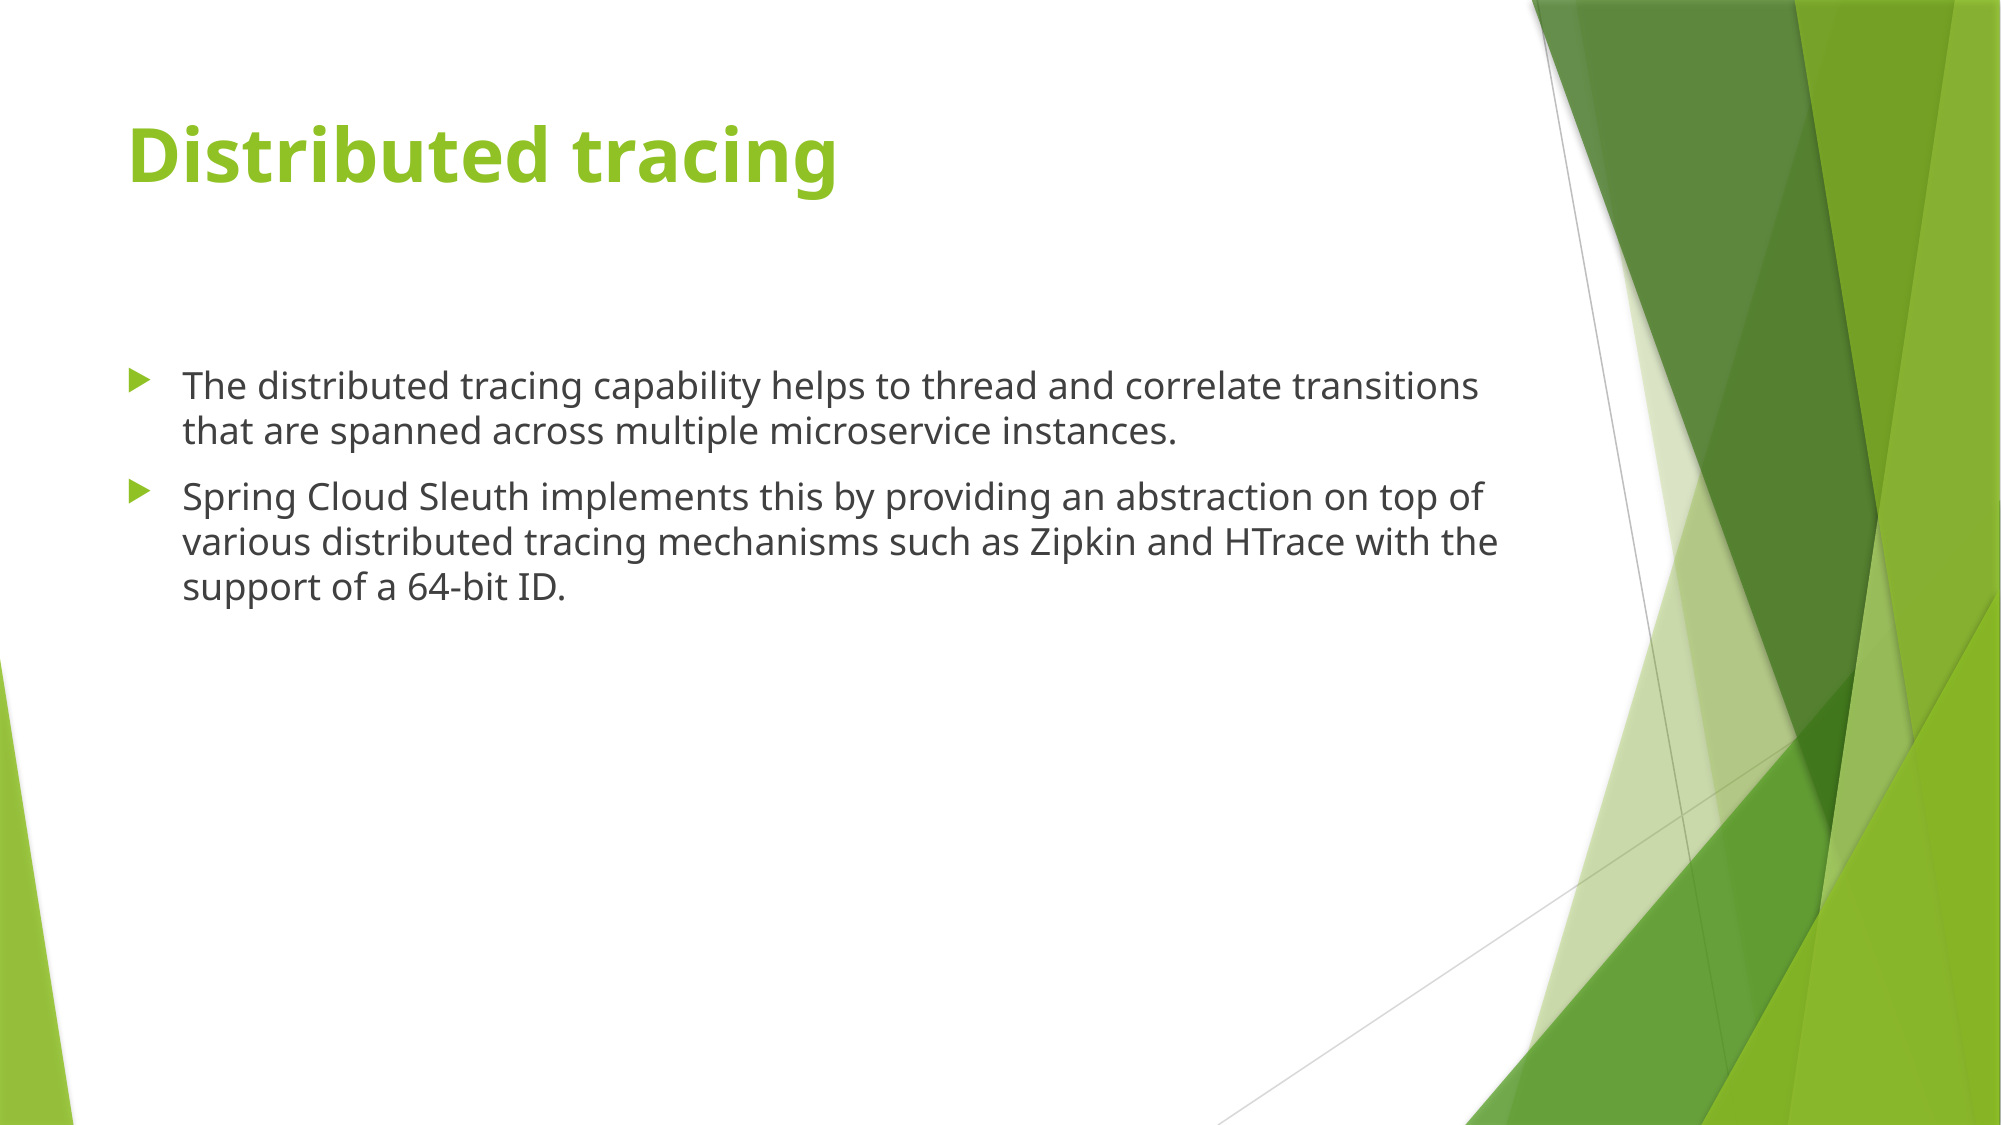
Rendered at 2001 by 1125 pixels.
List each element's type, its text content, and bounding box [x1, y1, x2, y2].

title Distributed tracing [111, 99, 1522, 317]
list The distributed tracing capability helps to thread and correlate transitions that are spanned across multiple microservice instances. Spring Cloud Sleuth implements this by providing an abstraction on top of various distributed tracing mechanisms such as Zipkin and HTrace with the support of a 64-bit ID. [111, 354, 1522, 992]
